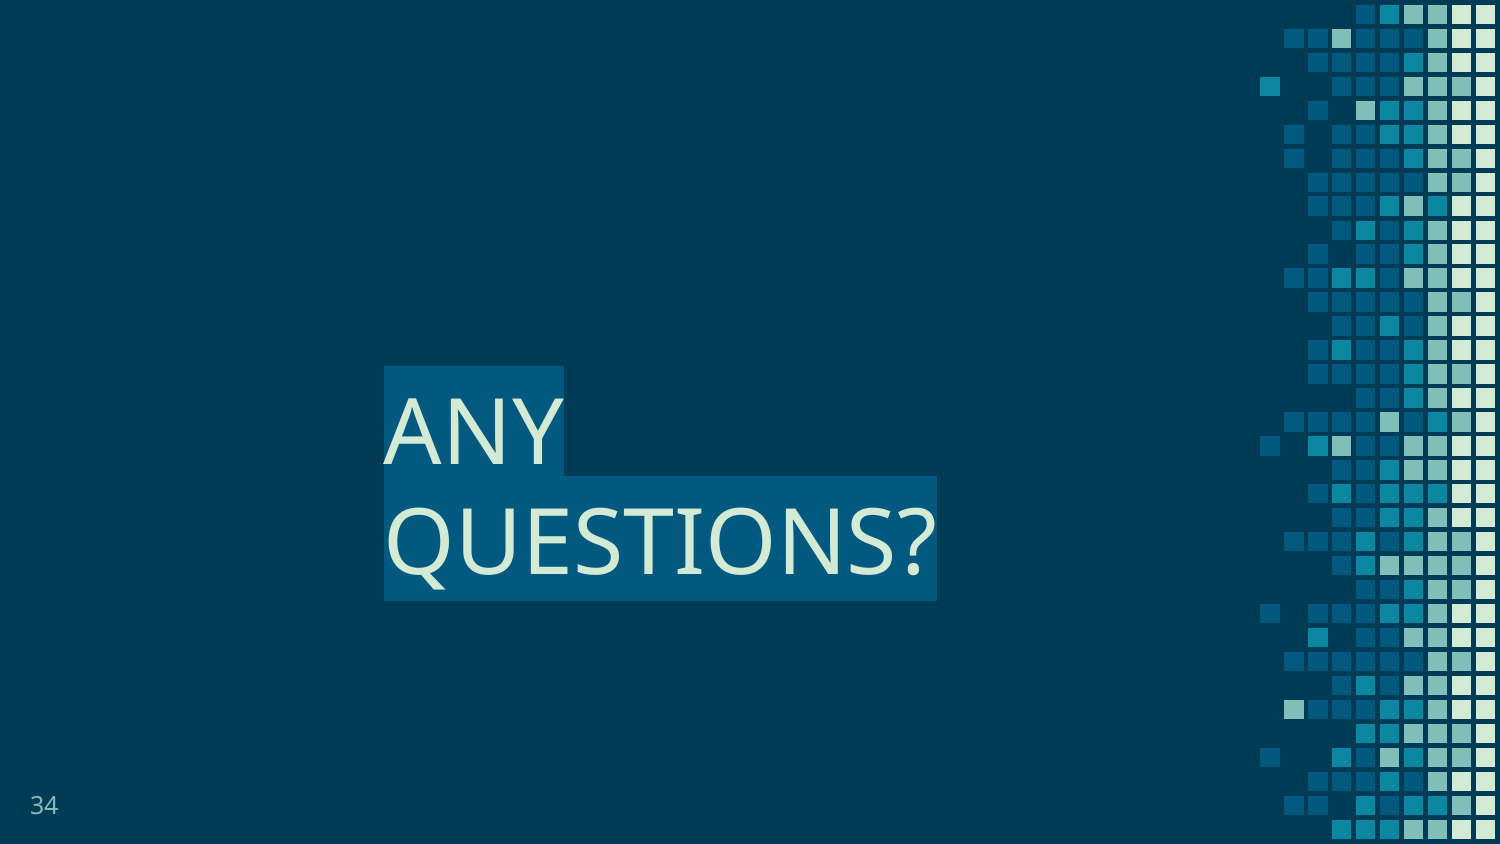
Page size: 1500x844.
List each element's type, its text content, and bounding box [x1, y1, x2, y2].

picture [678, 509, 701, 573]
picture [899, 508, 934, 555]
picture [711, 508, 770, 574]
slide_number 34 [15, 774, 105, 839]
picture [389, 508, 448, 589]
picture [908, 564, 918, 575]
picture [851, 508, 891, 574]
picture [624, 509, 672, 573]
picture [531, 509, 567, 573]
picture [786, 509, 837, 573]
text_box ANY QUESTIONS? [368, 357, 1132, 487]
picture [464, 509, 513, 574]
picture [578, 508, 618, 574]
